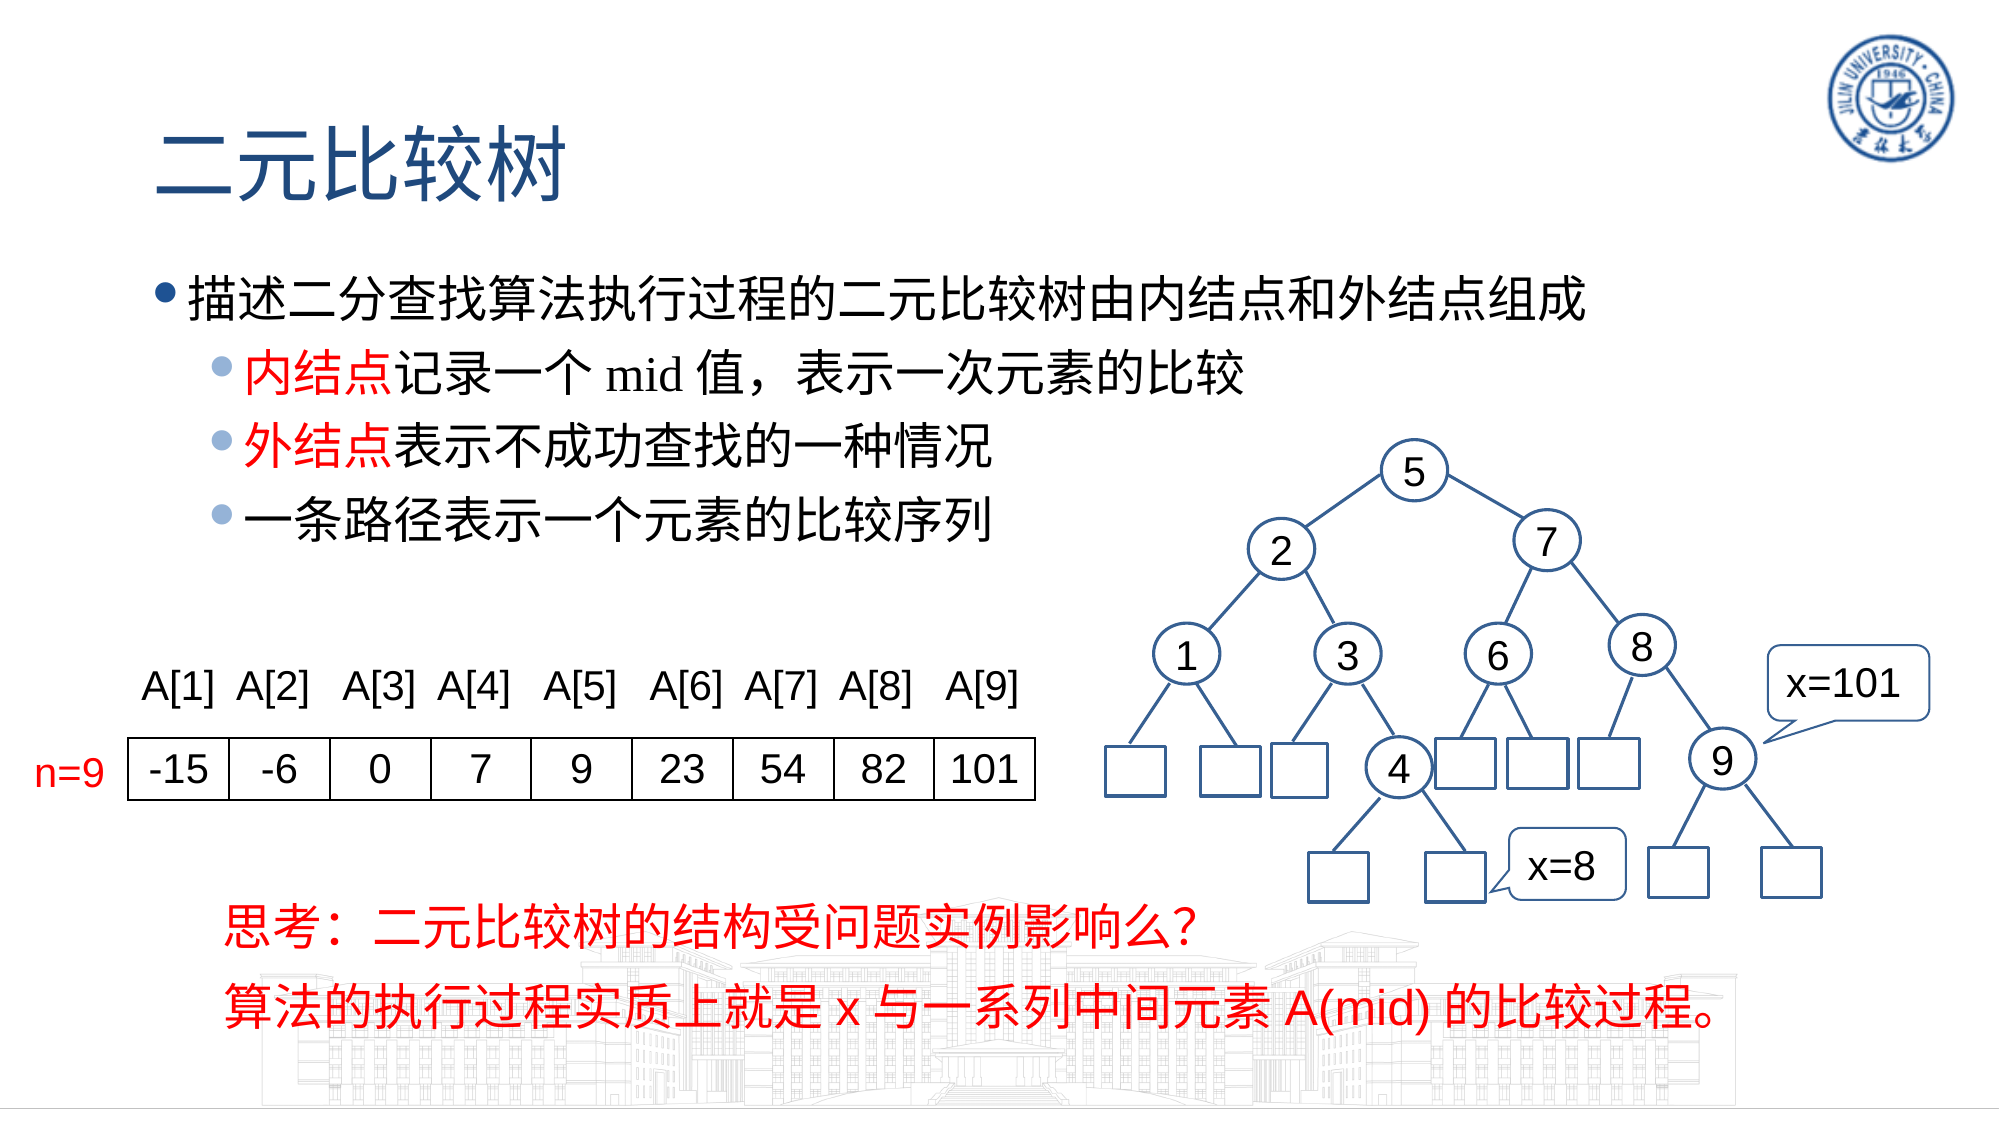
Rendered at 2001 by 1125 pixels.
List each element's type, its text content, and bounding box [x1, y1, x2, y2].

picture [1824, 15, 1965, 173]
table_header 0 [331, 739, 430, 799]
table_header -15 [129, 739, 228, 799]
table_header 82 [835, 739, 933, 799]
list 描述二分查找算法执行过程的二元比较树由内结点和外结点组成 内结点记录一个mid值，表示一次元素的比较 外结点表示不成功查找的一种情况 一条路径表示一个元素的比较序列 [137, 253, 1875, 597]
text_box n=9 [19, 744, 154, 817]
text_box 思考：二元比较树的结构受问题实例影响么？ [207, 888, 1316, 964]
slide_number [1412, 1042, 1863, 1103]
table_header 101 [935, 739, 1034, 799]
text_box A[1] A[2] A[3] A[4] A[5] A[6] A[7] A[8] A[9] [126, 656, 1036, 718]
text_box S(n)=Θ(U(n)) =Θ(logn) [0, 897, 1999, 1109]
text_box x=101 [1767, 645, 1930, 725]
table_header -6 [230, 739, 329, 799]
table_header 7 [432, 739, 530, 799]
title 二元比较树 [137, 59, 1863, 253]
table_header 54 [734, 739, 833, 799]
table_header 9 [532, 739, 631, 799]
table_header 23 [633, 739, 732, 799]
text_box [1153, 439, 1756, 677]
text_box 算法的执行过程实质上就是x与一系列中间元素A(mid)的比较过程。 [208, 967, 1751, 1043]
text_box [1105, 677, 1822, 902]
